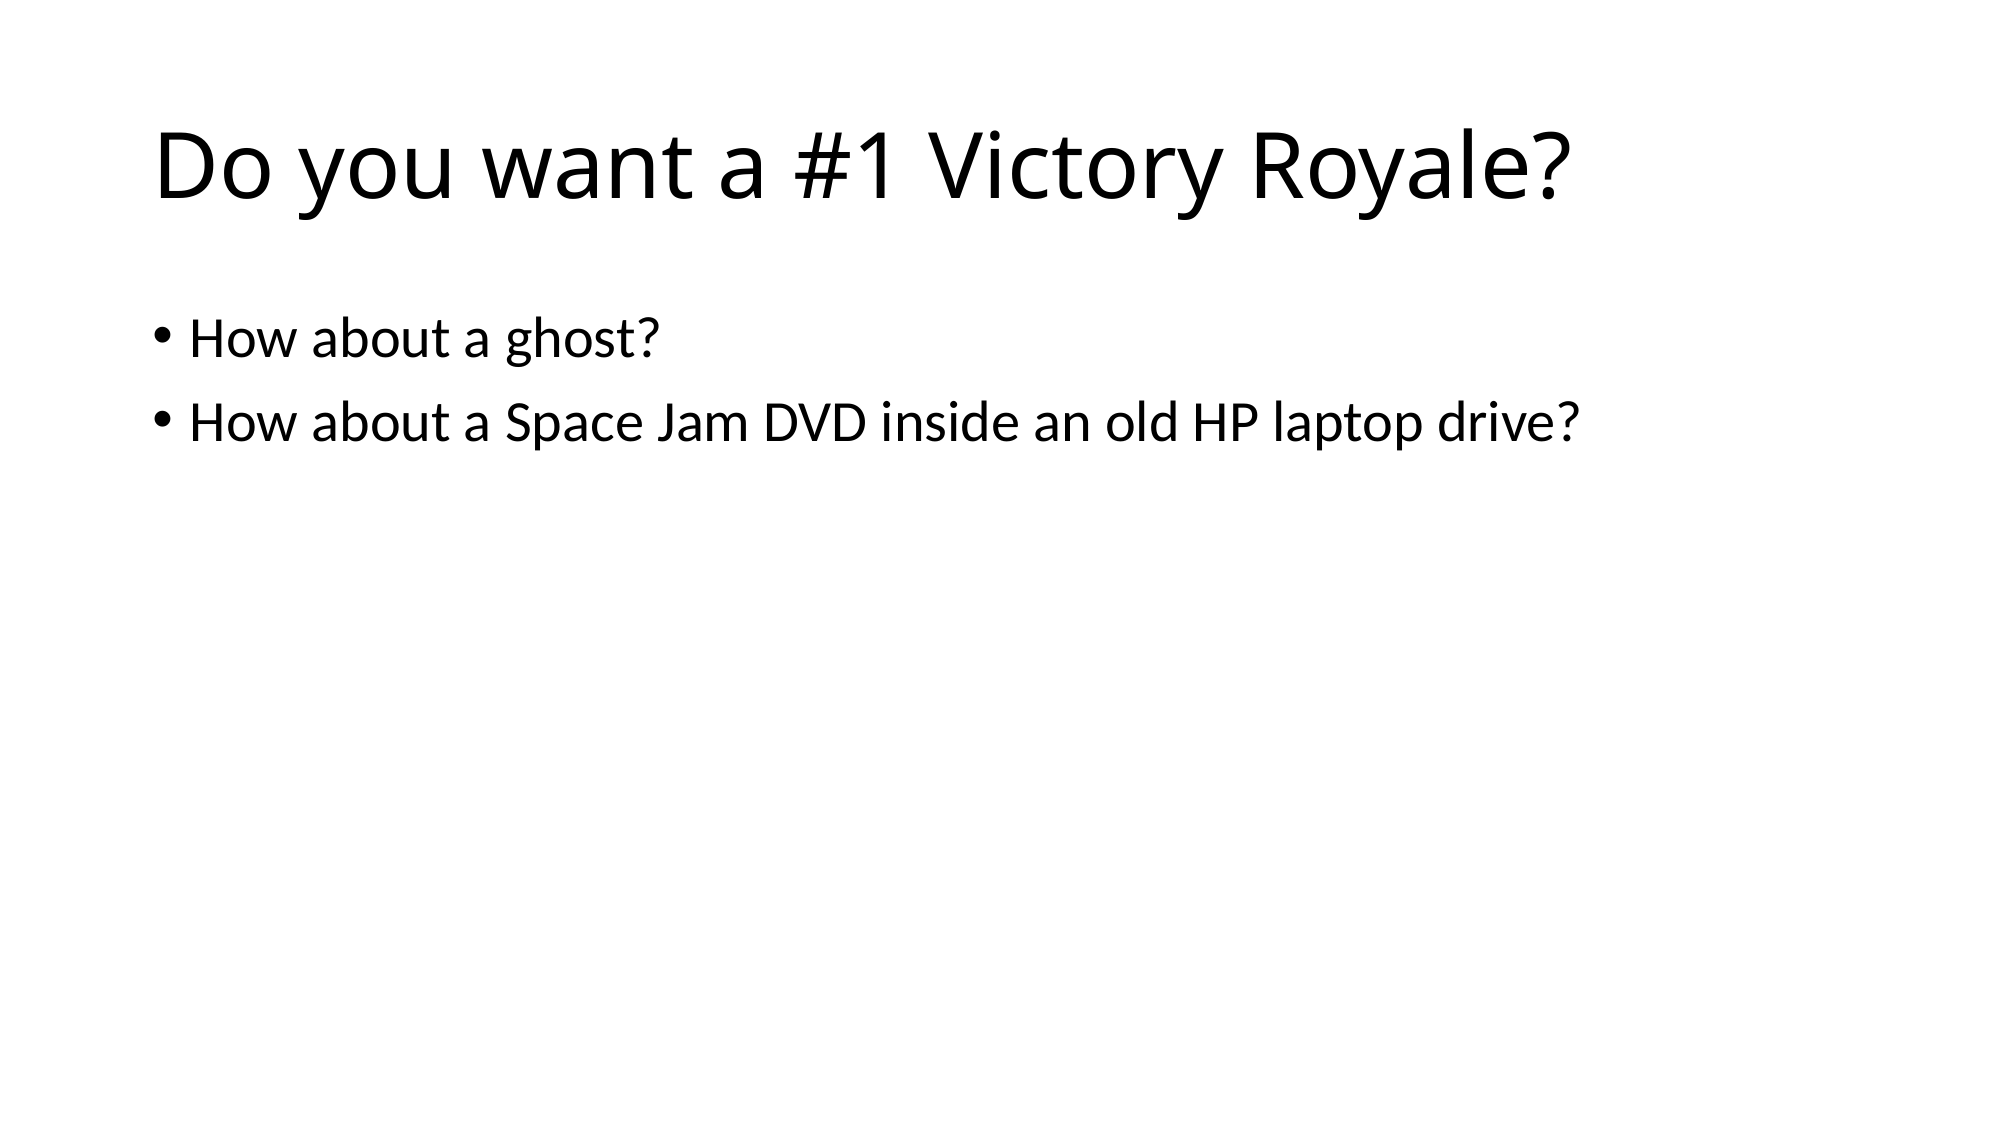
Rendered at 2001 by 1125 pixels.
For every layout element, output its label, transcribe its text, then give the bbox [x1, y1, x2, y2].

title Do you want a #1 Victory Royale? [137, 59, 1863, 278]
list How about a ghost? How about a Space Jam DVD inside an old HP laptop drive? [137, 299, 1863, 1014]
